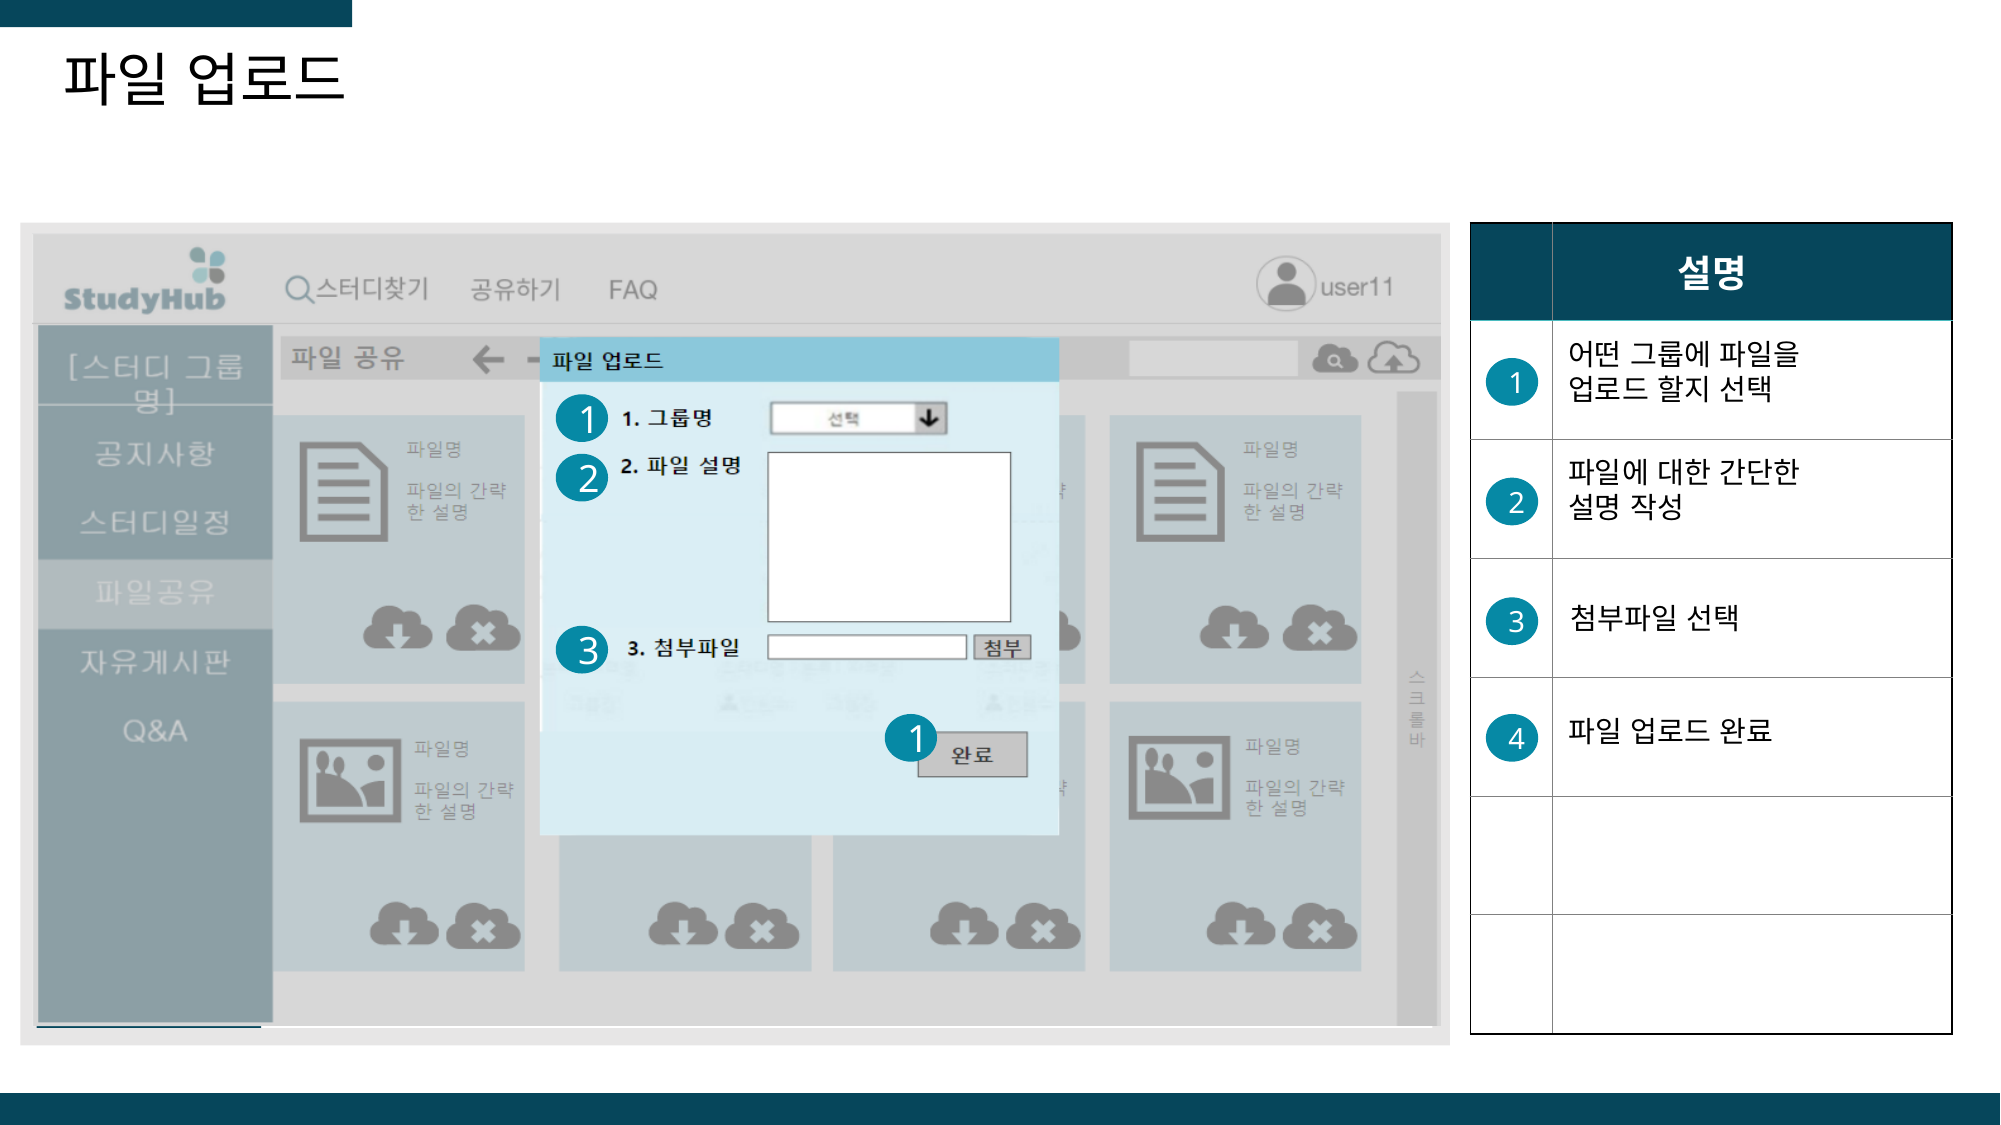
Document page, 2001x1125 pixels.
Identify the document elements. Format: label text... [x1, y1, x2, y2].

text_box 첨부파일 선택 [1555, 593, 1756, 643]
text_box 3 [1484, 596, 1540, 647]
text_box 2 [1484, 476, 1540, 527]
text_box 4 [1484, 712, 1540, 763]
text_box 어떤 그룹에 파일을 업로드 할지 선택 [1553, 328, 1824, 414]
title 파일 업로드 [48, 43, 828, 110]
picture [31, 233, 1441, 1027]
text_box 설명 [1662, 242, 1762, 303]
text_box 파일에 대한 간단한 설명 작성 [1553, 447, 1824, 532]
text_box 1 [1484, 356, 1540, 407]
text_box 파일 업로드 완료 [1553, 705, 1789, 756]
